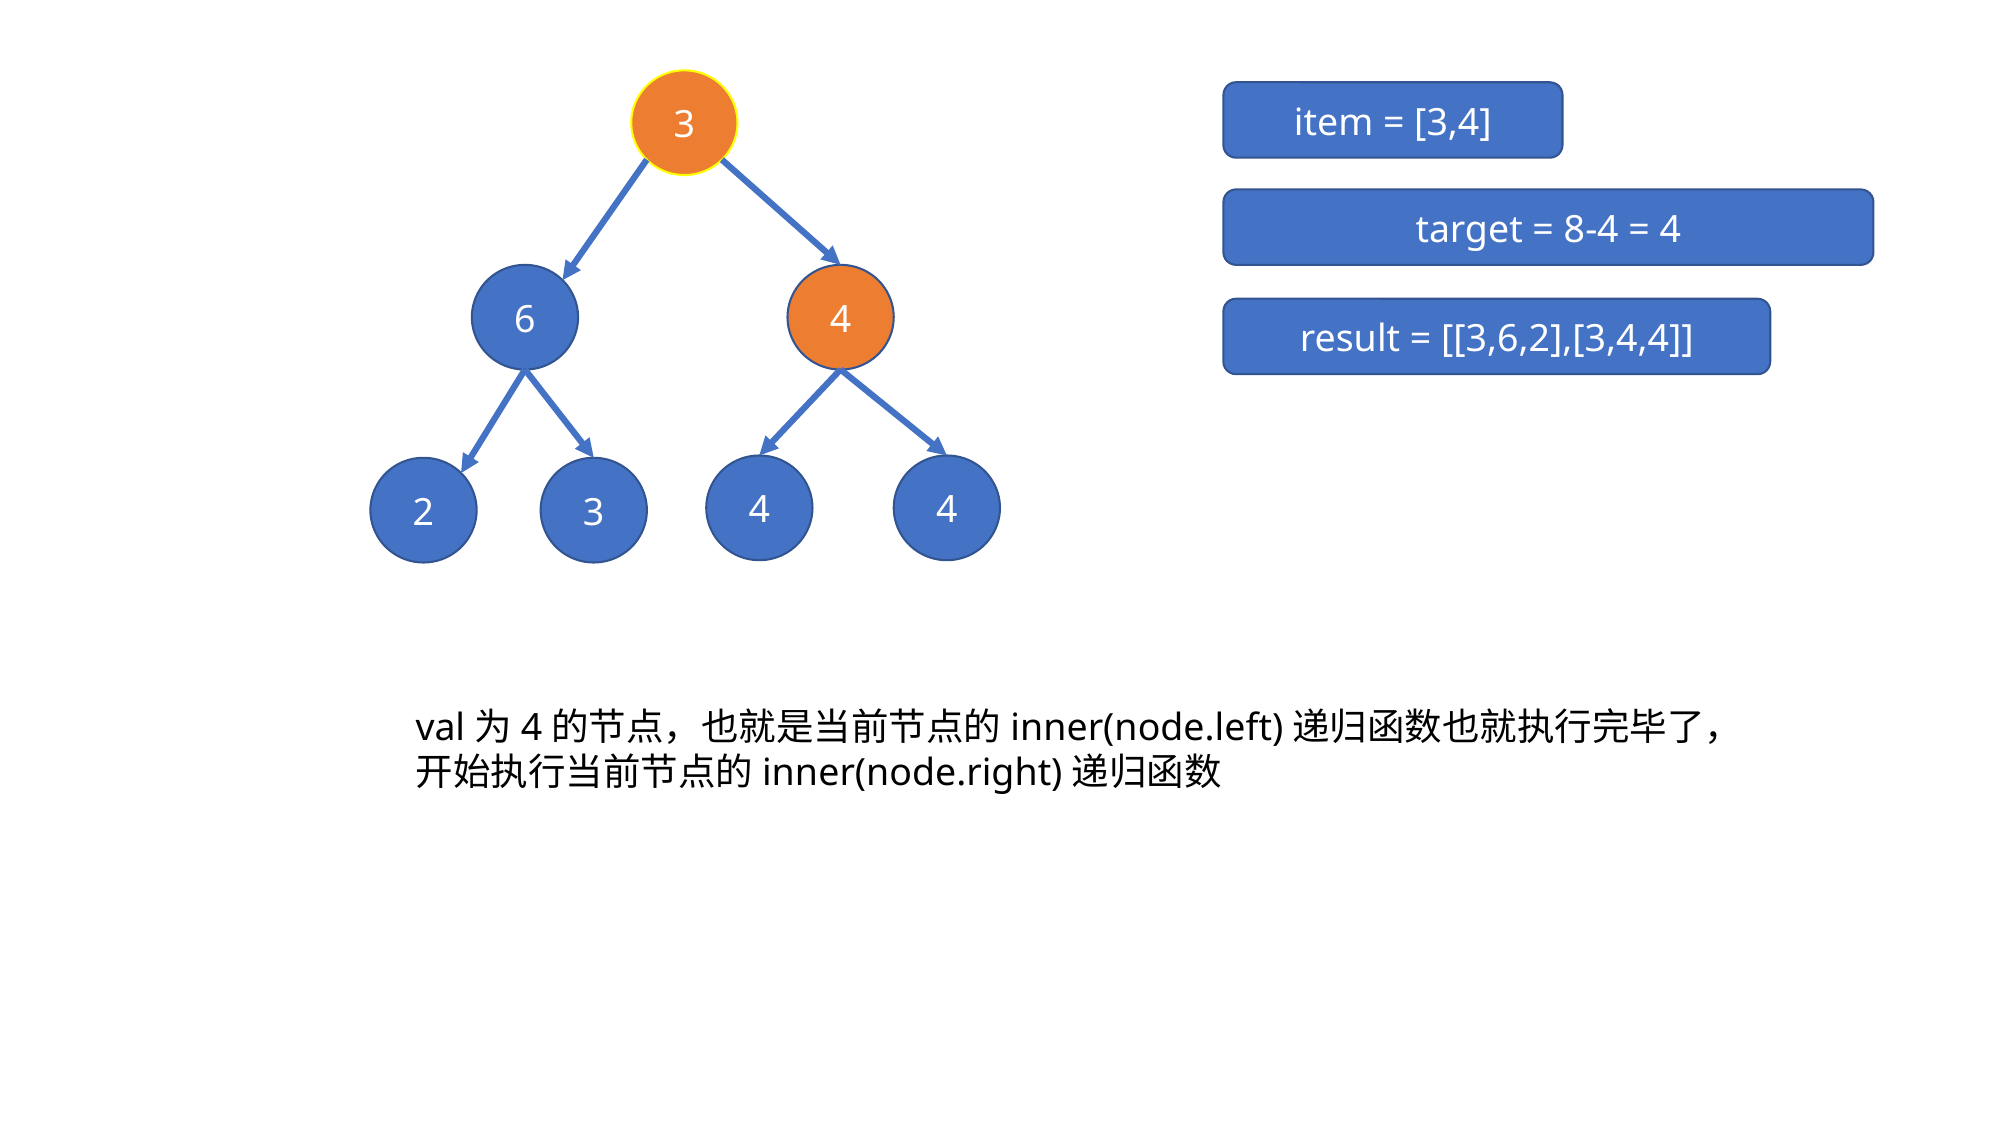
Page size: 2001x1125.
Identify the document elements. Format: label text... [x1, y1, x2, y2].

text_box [562, 159, 647, 281]
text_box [759, 369, 840, 456]
text_box target = 8-4 = 4 [1222, 188, 1875, 266]
text_box item = [3,4] [1222, 81, 1564, 159]
text_box 2 [369, 456, 478, 564]
text_box val为4的节点，也就是当前节点的inner(node.left)递归函数也就执行完毕了， 开始执行当前节点的inner(node.right)递归函数 [400, 695, 1758, 800]
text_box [524, 369, 594, 458]
text_box 3 [630, 69, 739, 177]
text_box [461, 369, 525, 474]
text_box 6 [470, 263, 580, 369]
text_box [721, 159, 841, 265]
text_box 3 [539, 456, 648, 564]
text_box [840, 369, 947, 456]
text_box 4 [705, 454, 814, 562]
text_box result = [[3,6,2],[3,4,4]] [1222, 297, 1772, 376]
text_box 4 [892, 454, 1002, 562]
text_box 4 [786, 263, 895, 369]
